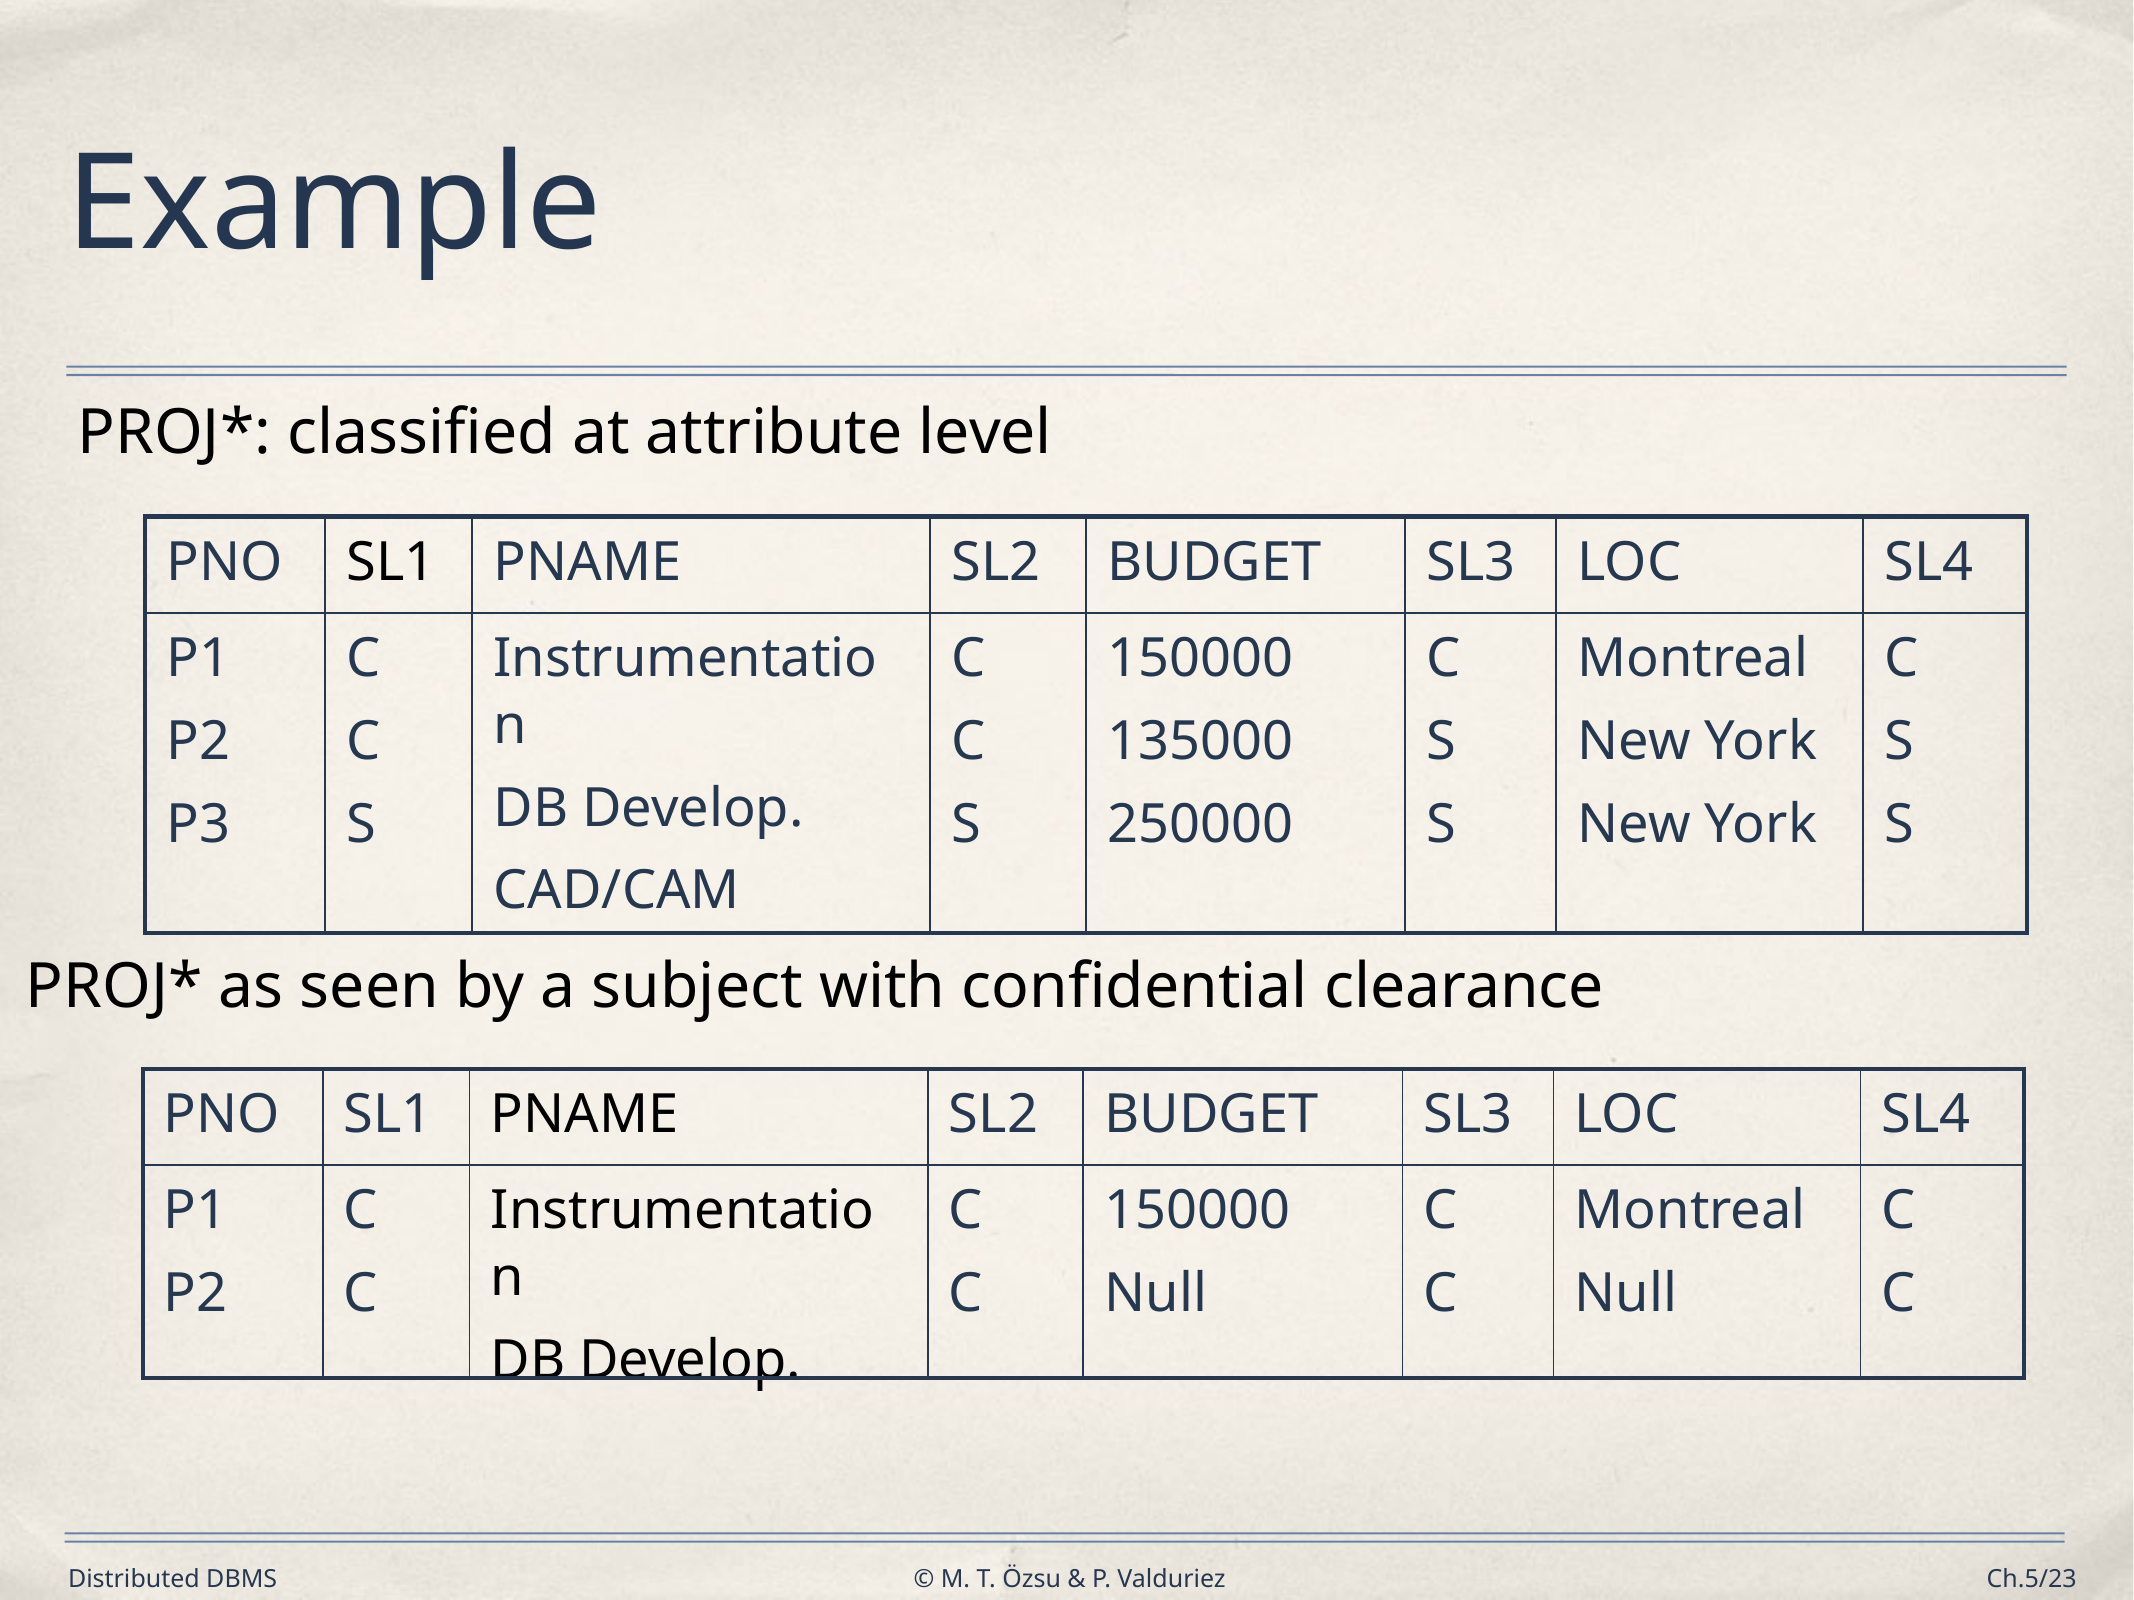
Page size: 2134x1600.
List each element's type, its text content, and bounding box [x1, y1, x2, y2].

table_header SL4 [1864, 519, 2025, 612]
table_header SL2 [931, 519, 1085, 612]
table_cell C S S [1406, 614, 1555, 931]
table_header PNO [147, 519, 324, 612]
table_header PNAME [473, 519, 929, 612]
table_header LOC [1557, 519, 1862, 612]
table_header SL4 [1861, 1071, 2022, 1164]
table_cell Instrumentation DB Develop. [470, 1166, 927, 1376]
table_cell C C [1861, 1166, 2022, 1376]
table_cell C S S [1864, 614, 2025, 931]
table_cell C C [929, 1166, 1082, 1376]
table_cell Instrumentation DB Develop. CAD/CAM [473, 614, 929, 931]
table_header SL2 [929, 1071, 1082, 1164]
picture [0, 0, 2134, 1600]
table_cell C C [324, 1166, 469, 1376]
text_box PROJ*: classified at attribute level [56, 380, 1075, 477]
table_cell C C [1403, 1166, 1553, 1376]
title Example [58, 72, 2075, 338]
table_header SL1 [324, 1071, 469, 1164]
table_cell Montreal New York New York [1557, 614, 1862, 931]
table_cell 150000 135000 250000 [1087, 614, 1404, 931]
table_header SL1 [326, 519, 471, 612]
table_cell C C S [931, 614, 1085, 931]
table_header BUDGET [1087, 519, 1404, 612]
table_cell P1 P2 P3 [147, 614, 324, 931]
table_cell C C S [326, 614, 471, 931]
table_cell 150000 Null [1084, 1166, 1402, 1376]
table_cell P1 P2 [145, 1166, 322, 1376]
table_header LOC [1554, 1071, 1860, 1164]
table_header SL3 [1403, 1071, 1553, 1164]
table_header PNAME [470, 1071, 927, 1164]
table_header PNO [145, 1071, 322, 1164]
table_header BUDGET [1084, 1071, 1402, 1164]
table_cell Montreal Null [1554, 1166, 1860, 1376]
table_header SL3 [1406, 519, 1555, 612]
text_box PROJ* as seen by a subject with confidential clearance [4, 934, 1628, 1031]
